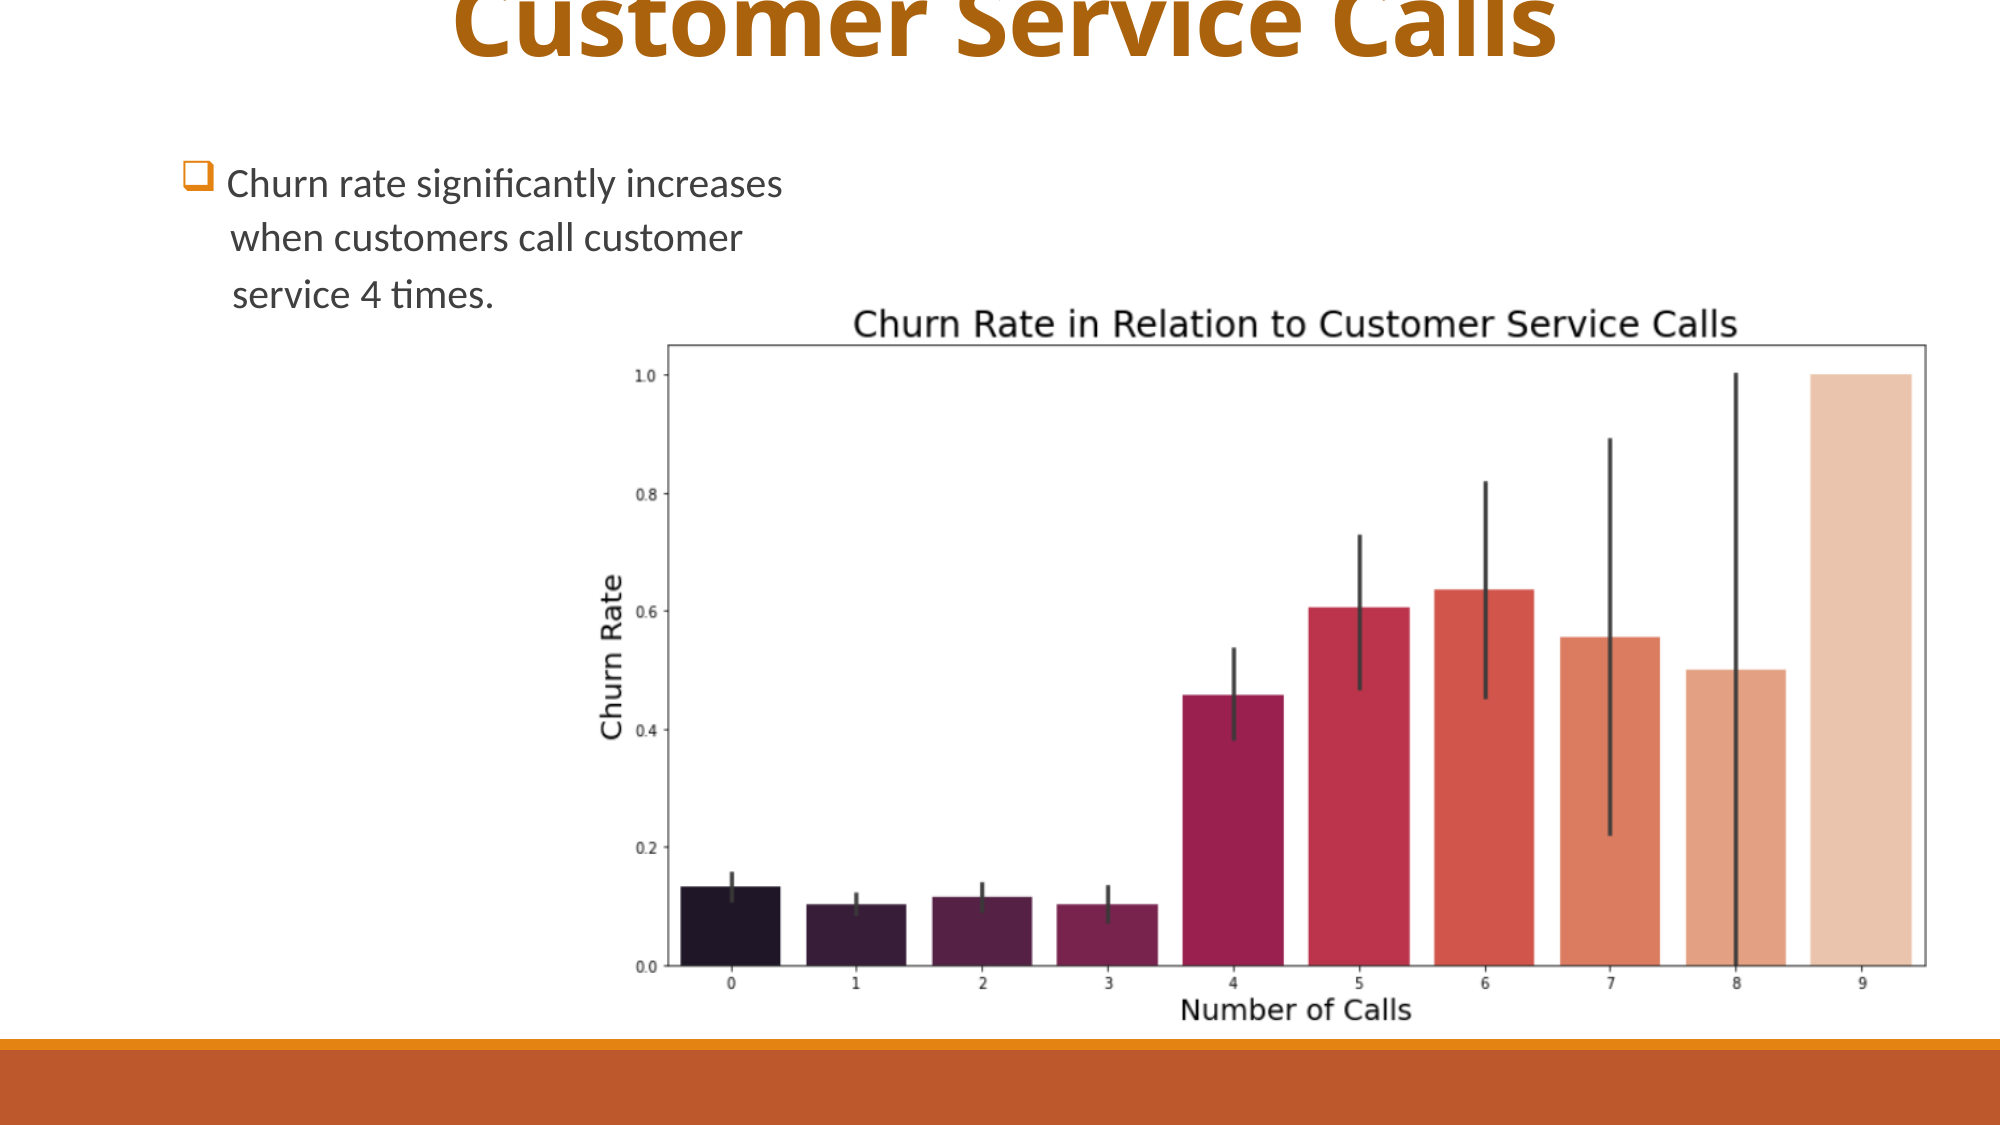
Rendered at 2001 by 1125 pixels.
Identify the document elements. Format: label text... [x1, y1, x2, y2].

list Churn rate significantly increases when customers call customer service 4 times. [180, 154, 1830, 815]
title Customer Service Calls [180, 0, 1830, 154]
picture [595, 300, 1928, 1028]
